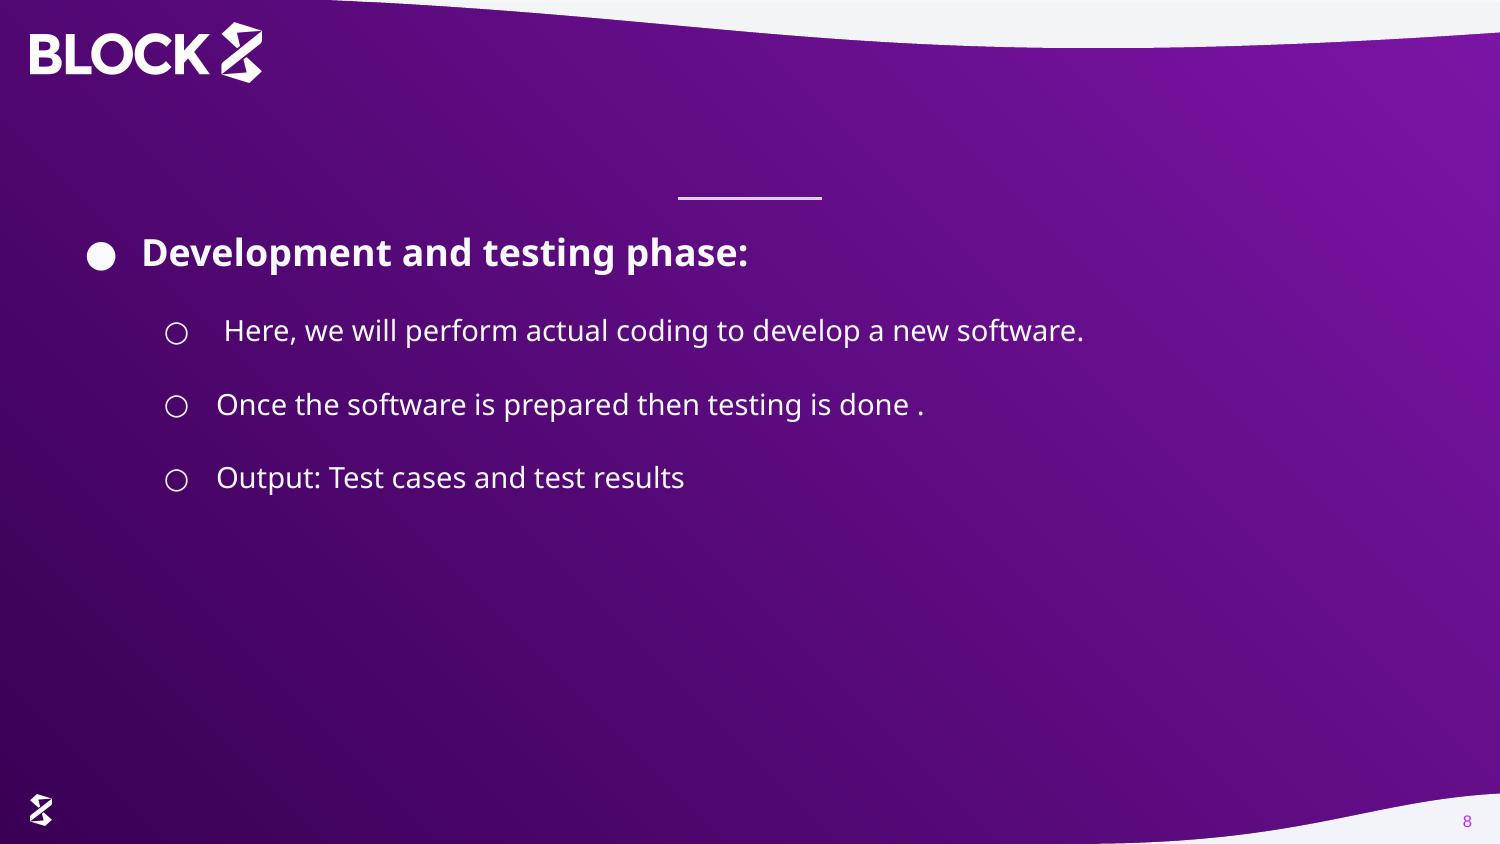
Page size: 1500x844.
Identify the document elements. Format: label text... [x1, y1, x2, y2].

slide_number 8 [1397, 788, 1488, 844]
picture [30, 794, 52, 826]
list Development and testing phase: Here, we will perform actual coding to develop a new software. Once the software is prepared then testing is done . Output: Test cases and test results [51, 207, 1449, 768]
picture [30, 22, 262, 83]
